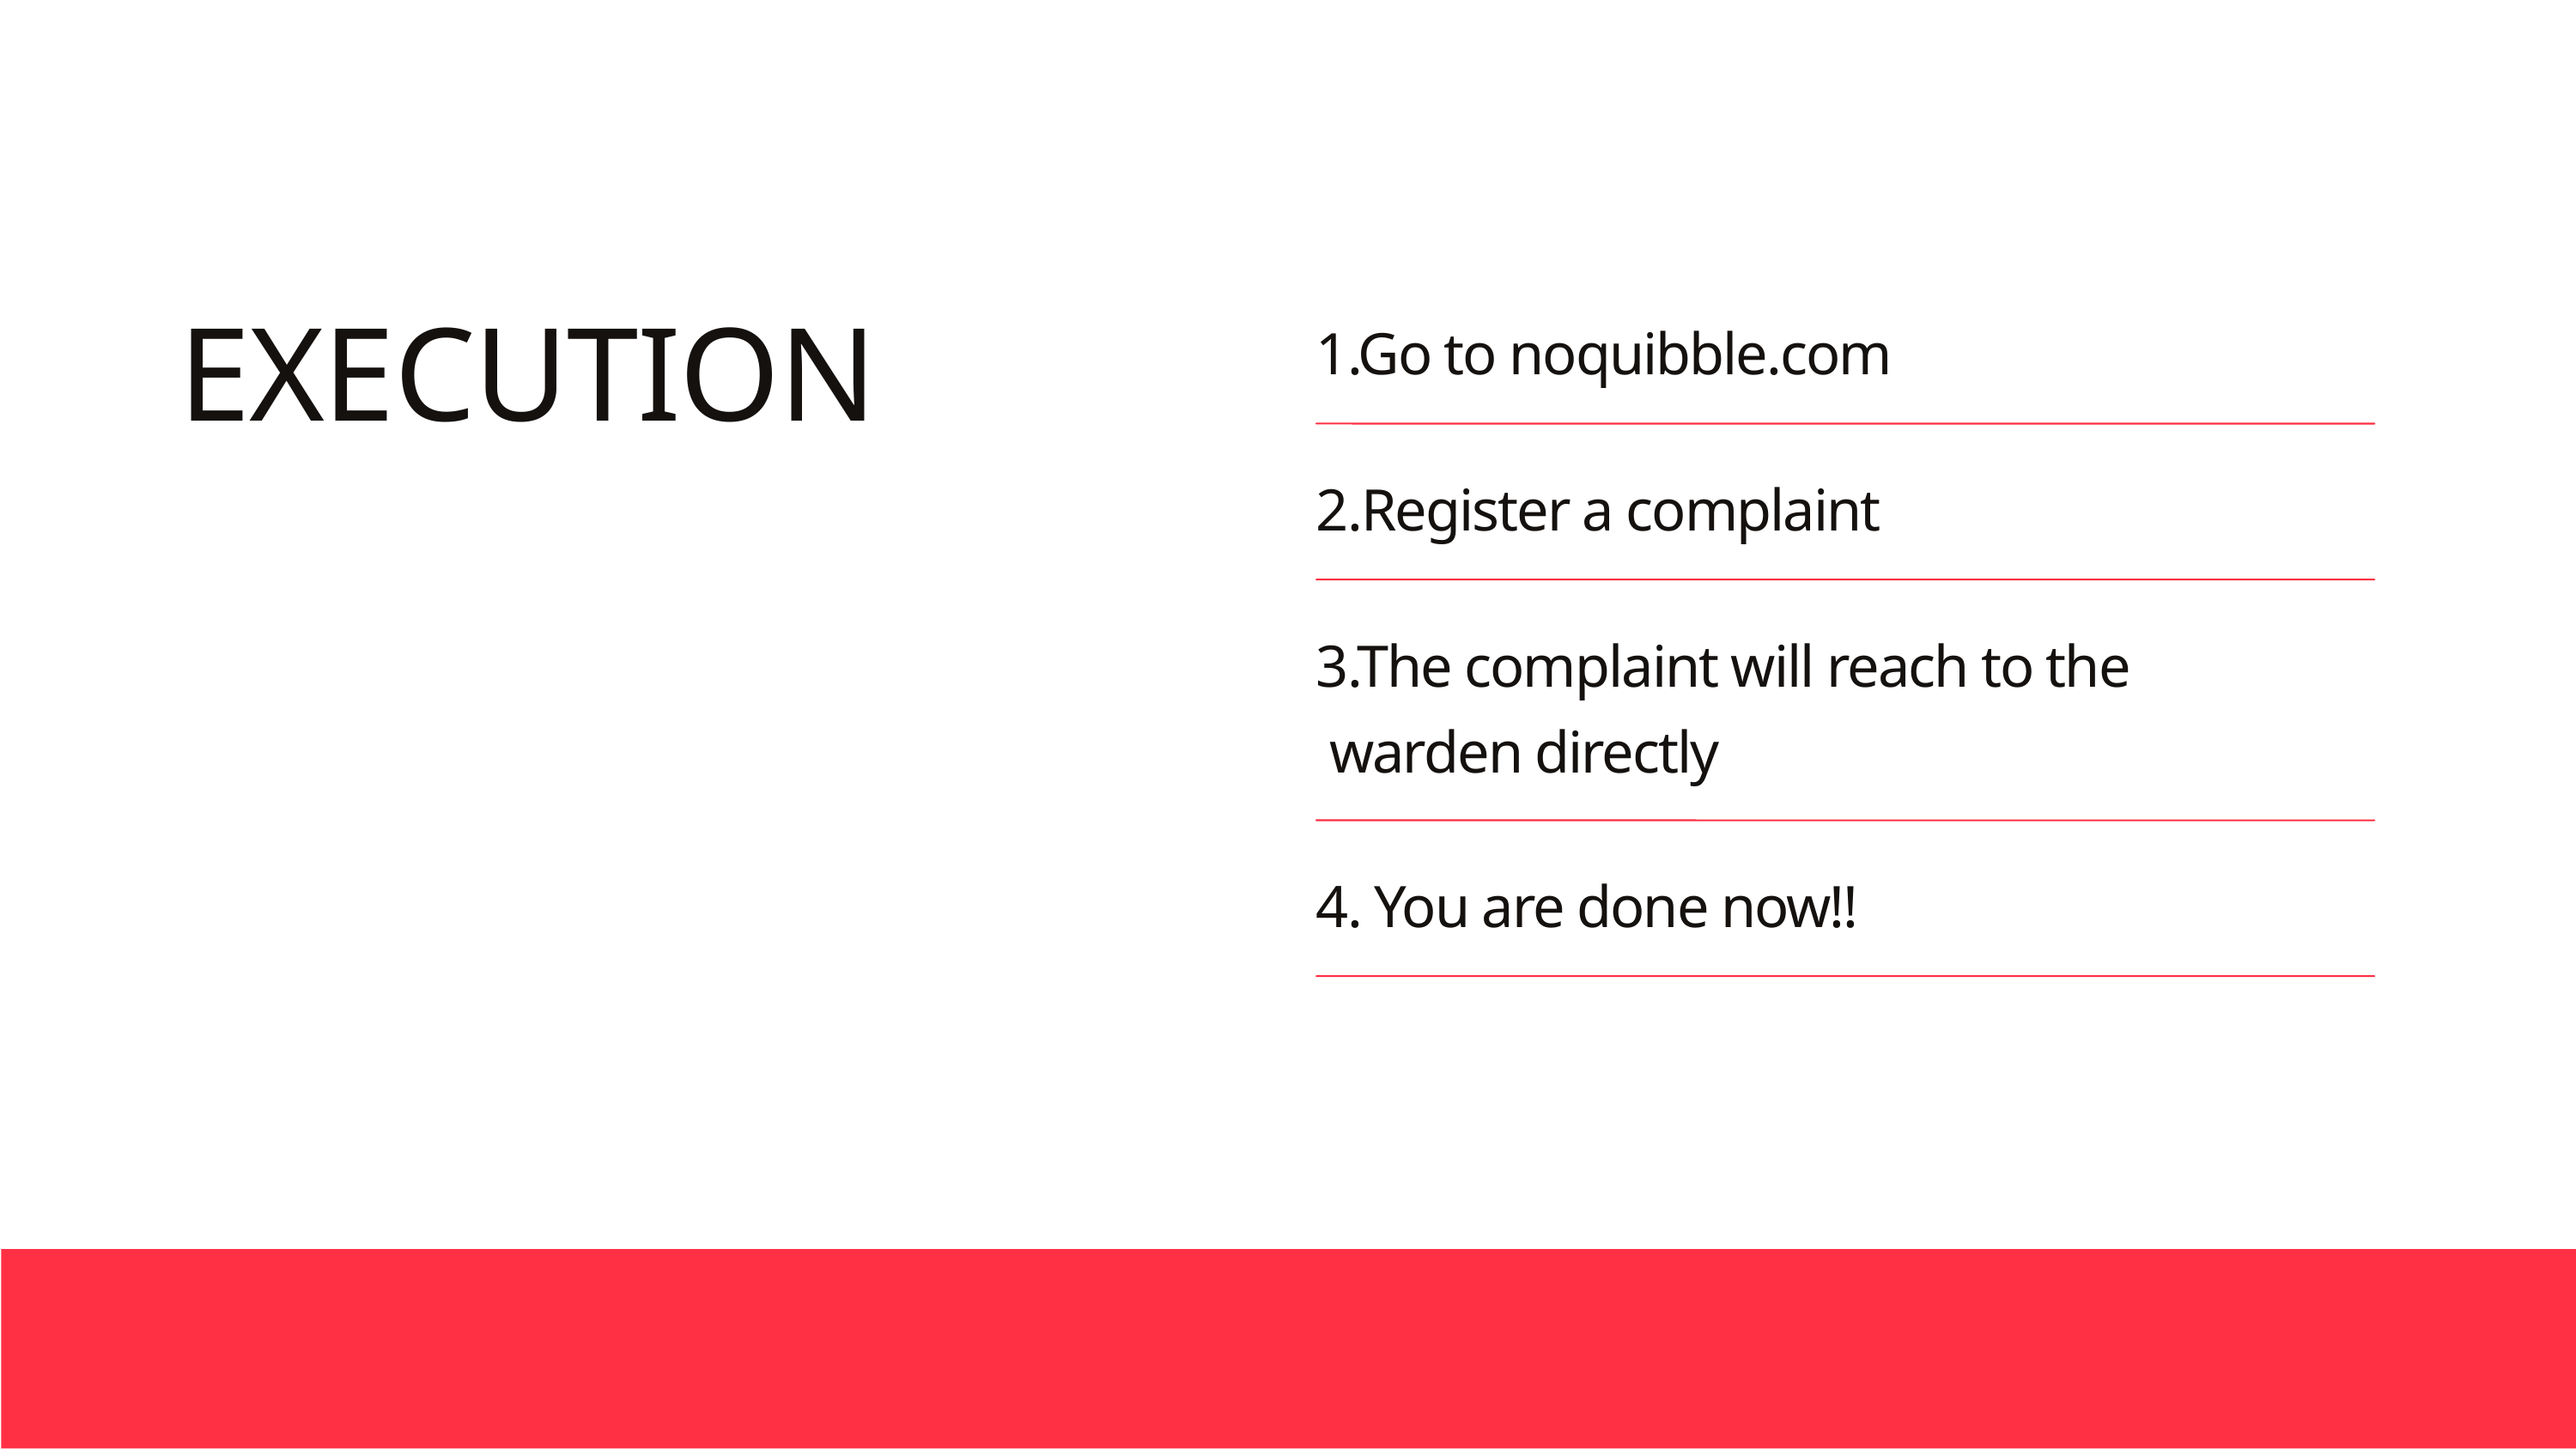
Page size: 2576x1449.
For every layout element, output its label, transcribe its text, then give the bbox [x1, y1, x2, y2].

text_box [1, 1249, 2576, 1449]
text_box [1315, 312, 2375, 1089]
text_box EXECUTION [179, 279, 953, 447]
